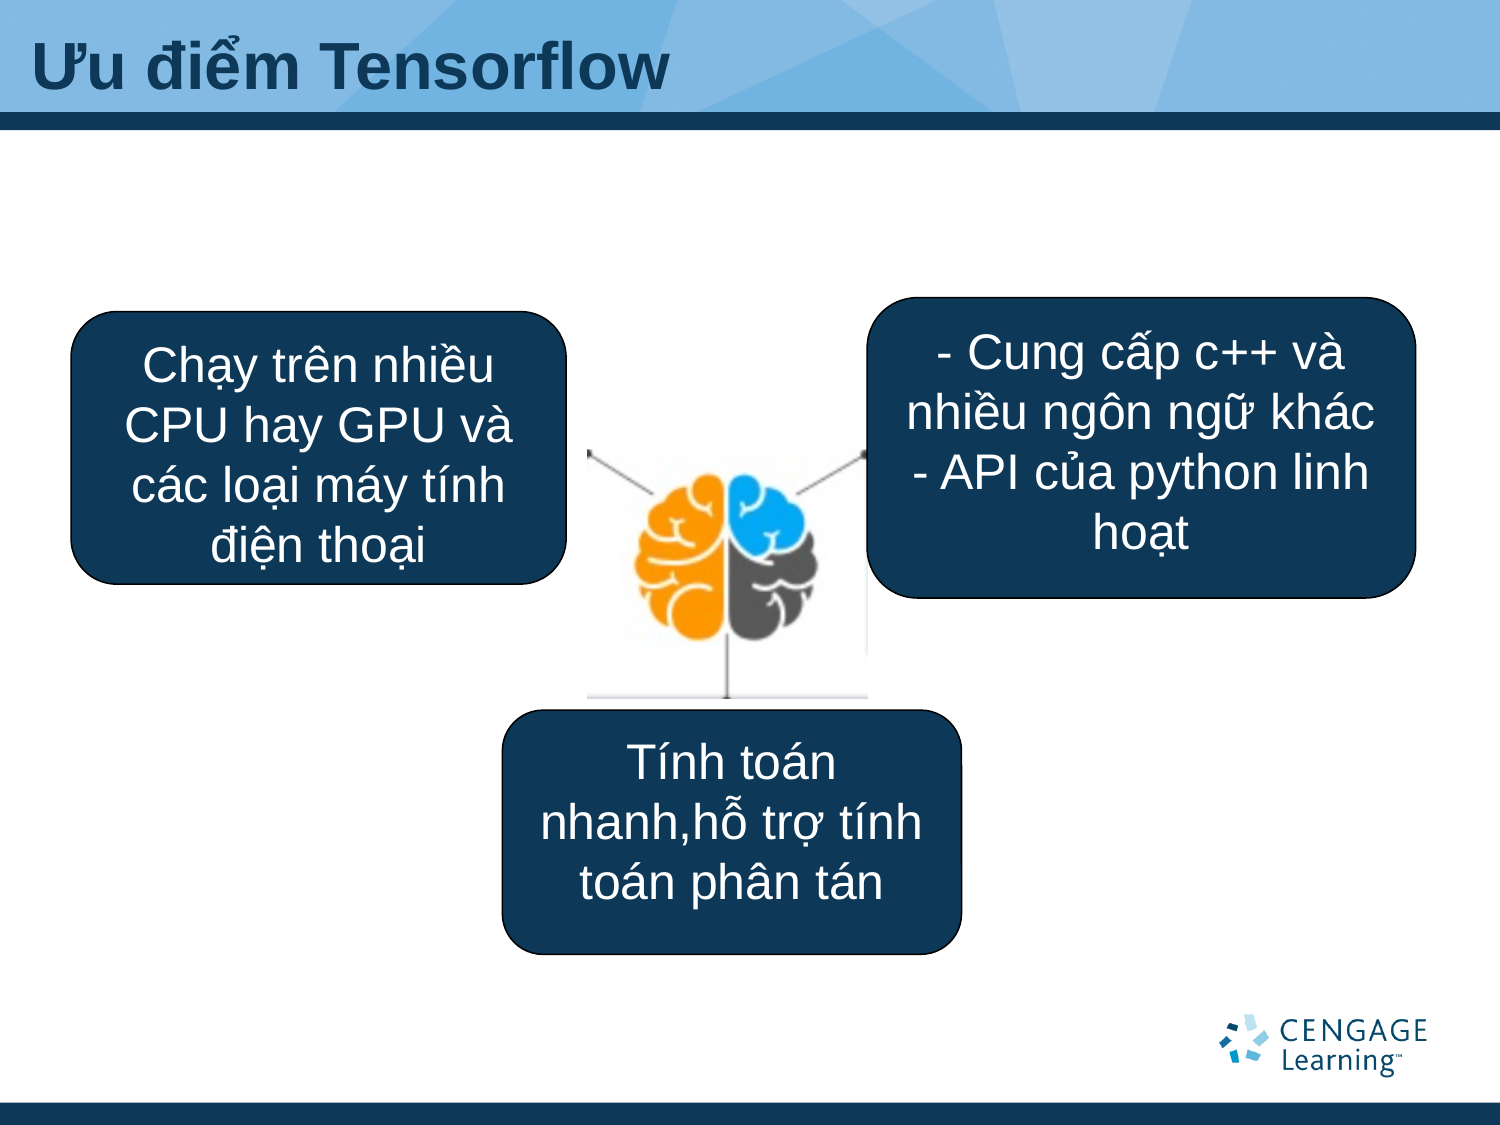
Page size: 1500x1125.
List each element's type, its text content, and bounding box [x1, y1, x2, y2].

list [587, 449, 868, 699]
text_box - Cung cấp c++ và nhiều ngôn ngữ khác - API của python linh hoạt [867, 297, 1416, 598]
picture [0, 0, 1500, 112]
title Ưu điểm Tensorflow [30, 12, 1382, 113]
text_box Chạy trên nhiều CPU hay GPU và các loại máy tính điện thoại [71, 311, 567, 585]
picture [1195, 990, 1450, 1101]
text_box Tính toán nhanh,hỗ trợ tính toán phân tán [502, 710, 962, 955]
